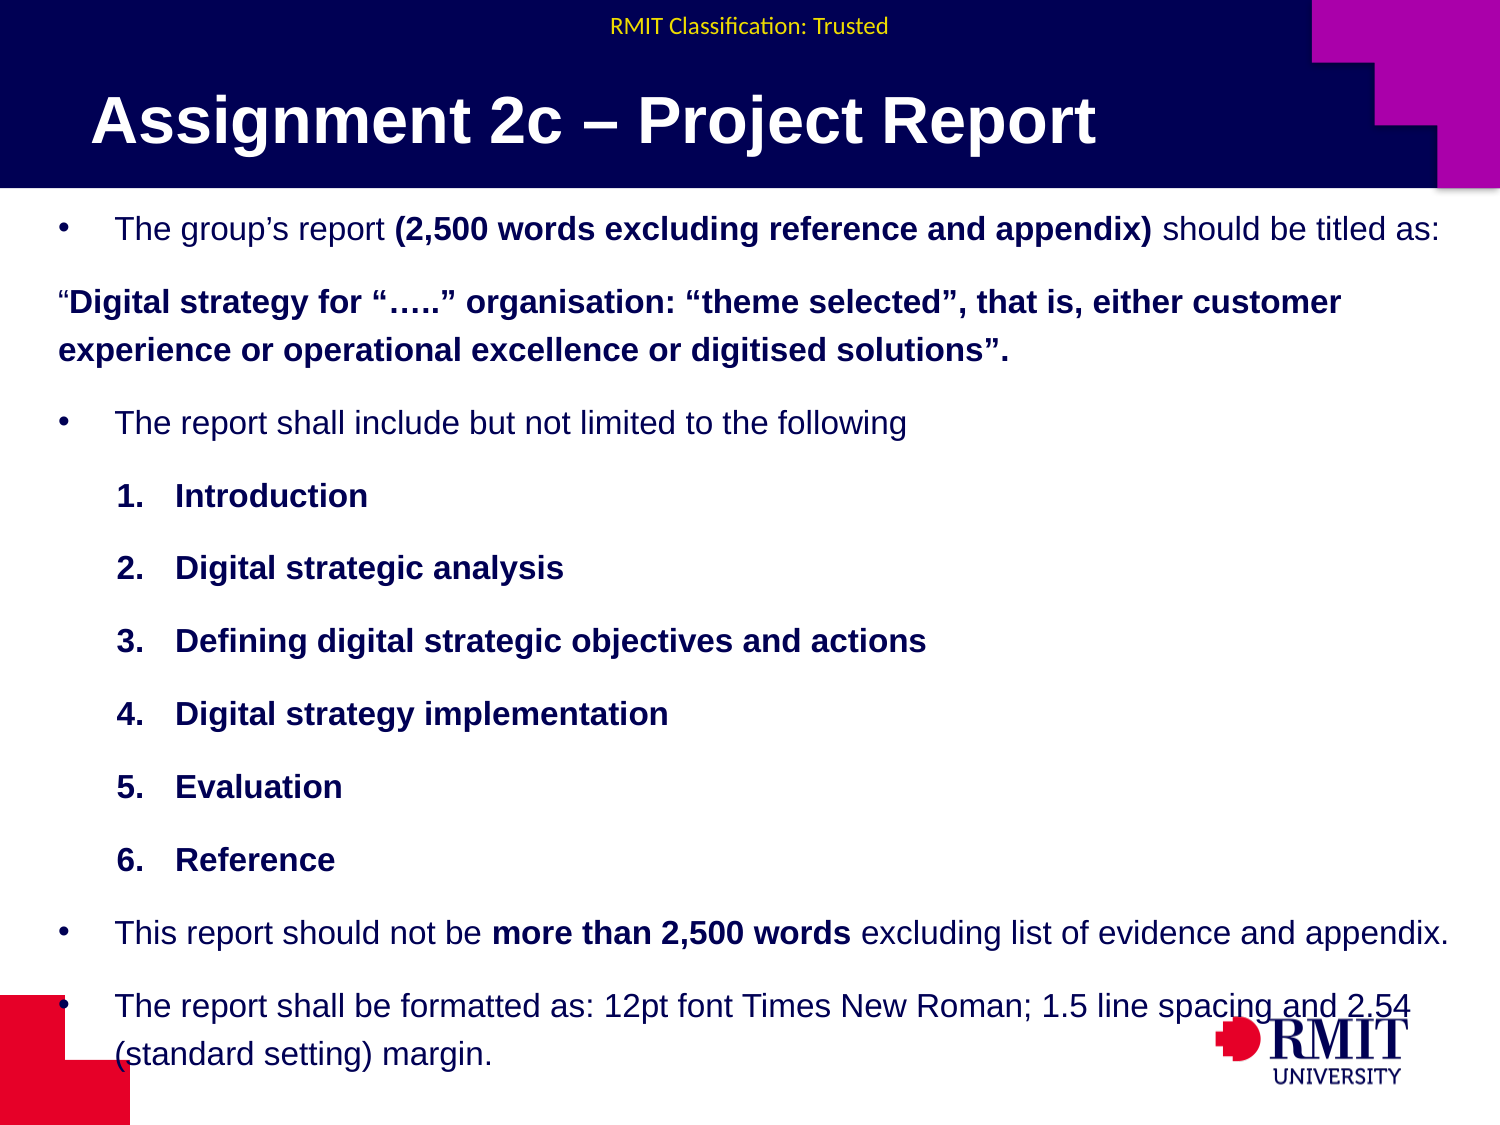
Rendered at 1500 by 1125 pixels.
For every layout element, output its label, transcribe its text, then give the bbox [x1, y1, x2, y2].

picture [1196, 1054, 1427, 1104]
title Assignment 2c – Project Report [75, 45, 1425, 189]
list The group’s report (2,500 words excluding reference and appendix) should be titled as: “Digital strategy for “…..” organisation: “theme selected”, that is, either customer experience or operational excellence or digitised solutions”. The report shall include but not limited to the following Introduction Digital strategic analysis Defining digital strategic objectives and actions Digital strategy implementation Evaluation Reference This report should not be more than 2,500 words excluding list of evidence and appendix. The report shall be formatted as: 12pt font Times New Roman; 1.5 line spacing and 2.54 (standard setting) margin. [43, 191, 1487, 1054]
